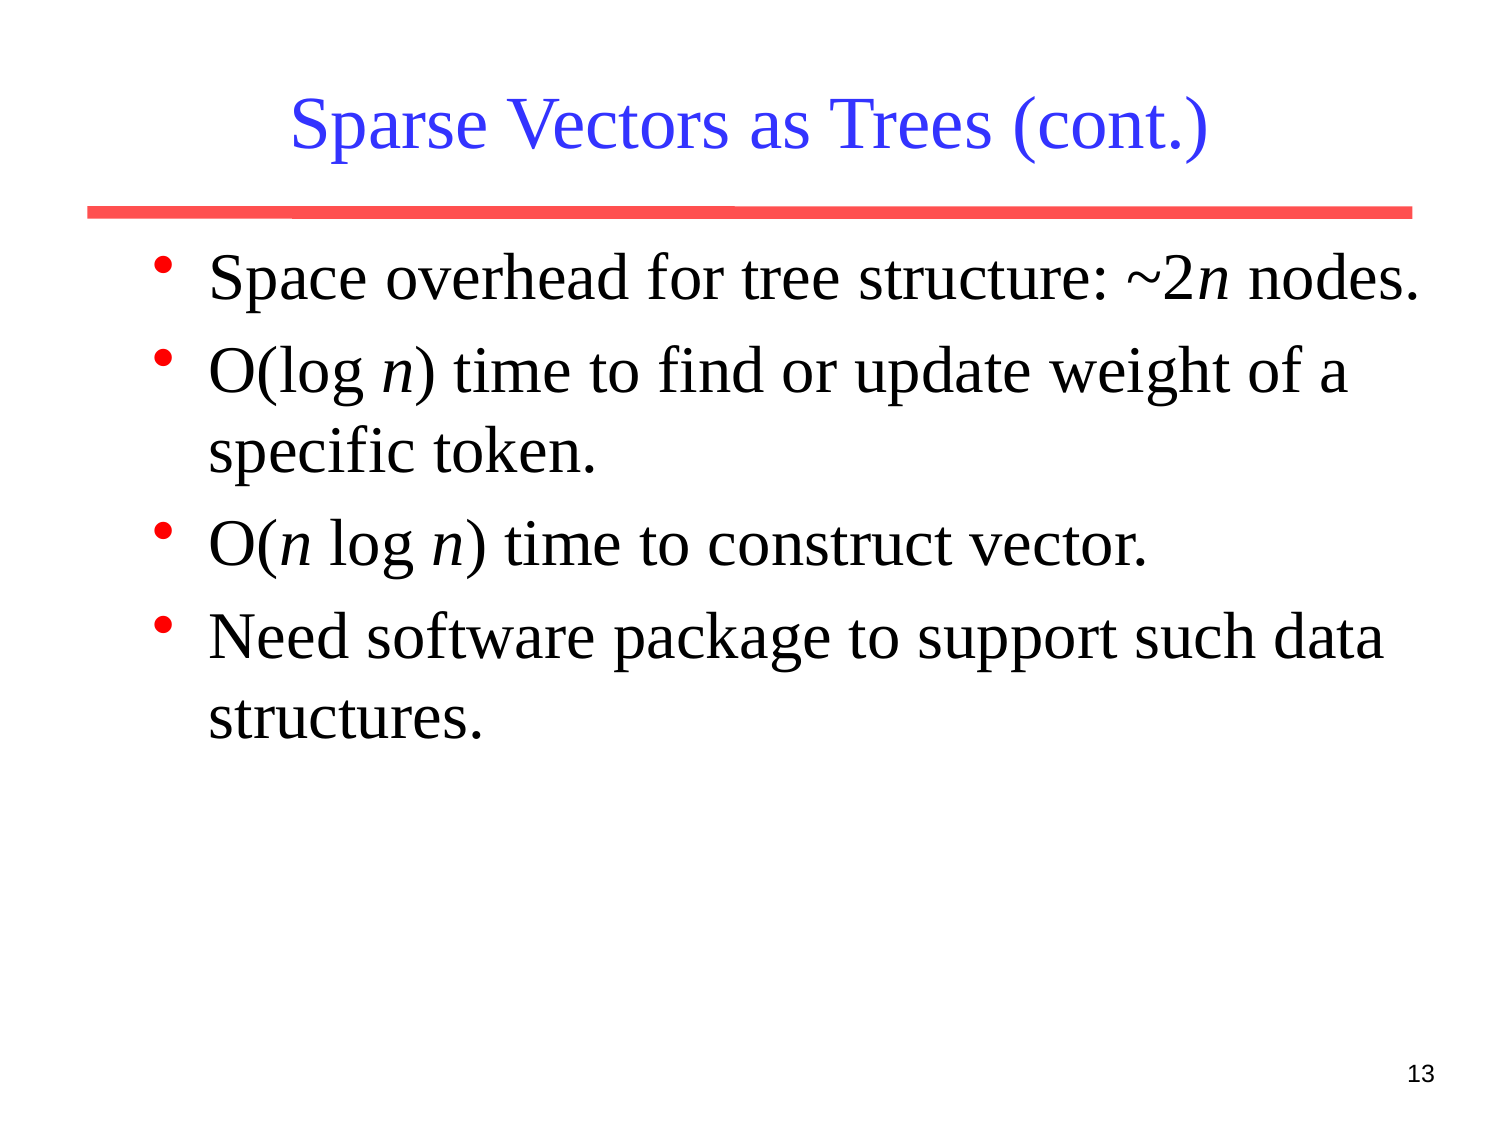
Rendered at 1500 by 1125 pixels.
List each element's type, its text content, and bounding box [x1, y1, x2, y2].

list Space overhead for tree structure: ~2n nodes. O(log n) time to find or update weight of a specific token. O(n log n) time to construct vector. Need software package to support such data structures. [137, 224, 1438, 994]
slide_number 13 [1137, 1049, 1451, 1125]
title Sparse Vectors as Trees (cont.) [112, 37, 1388, 200]
